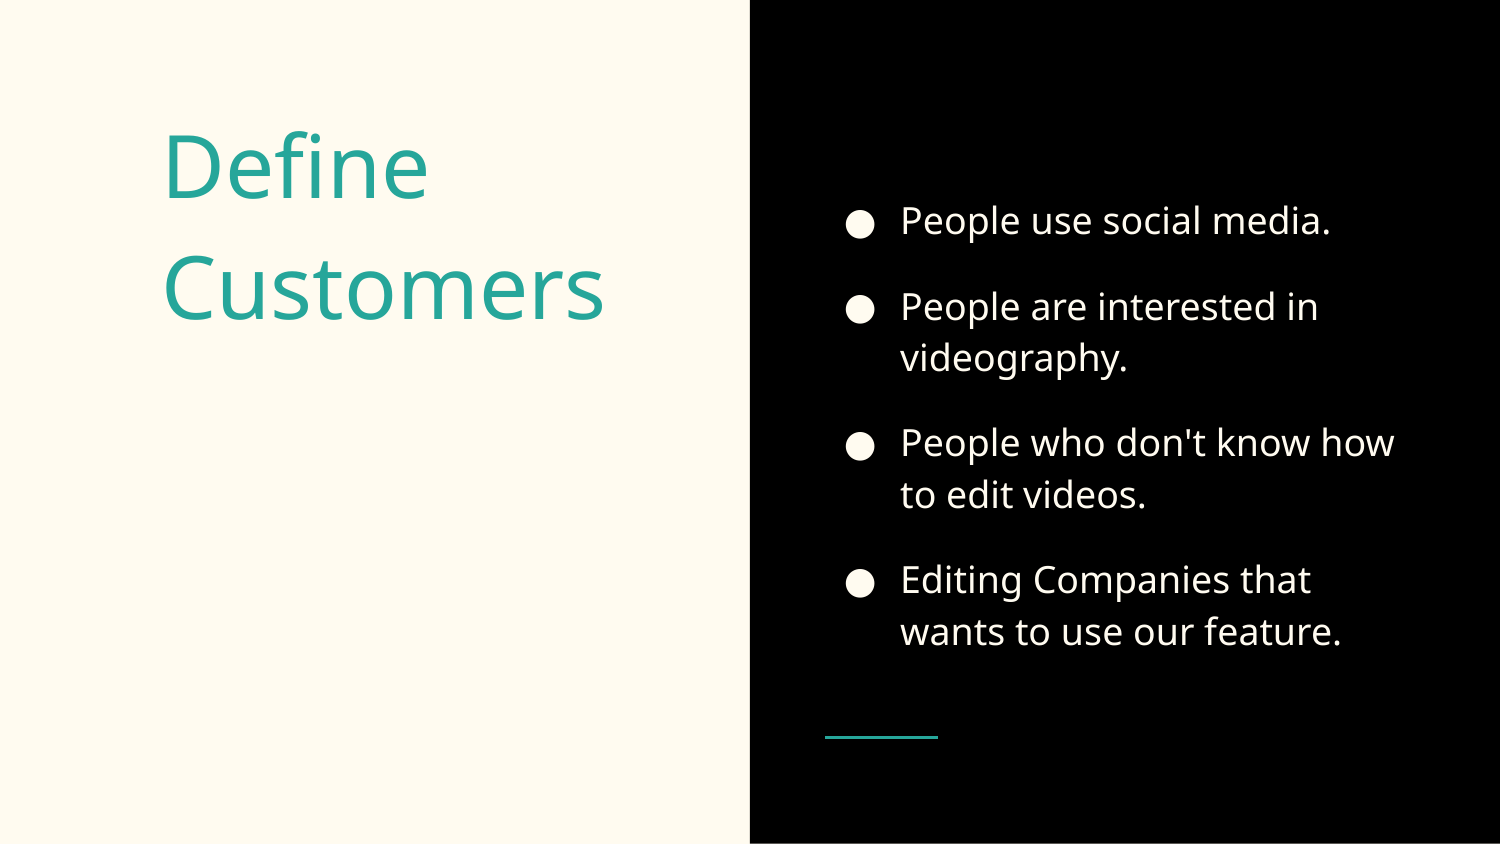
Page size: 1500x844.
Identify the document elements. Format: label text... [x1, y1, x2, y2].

title Define Customers [146, 263, 810, 483]
list People use social media. People are interested in videography. People who don't know how to edit videos. Editing Companies that wants to use our feature. [810, 118, 1440, 725]
